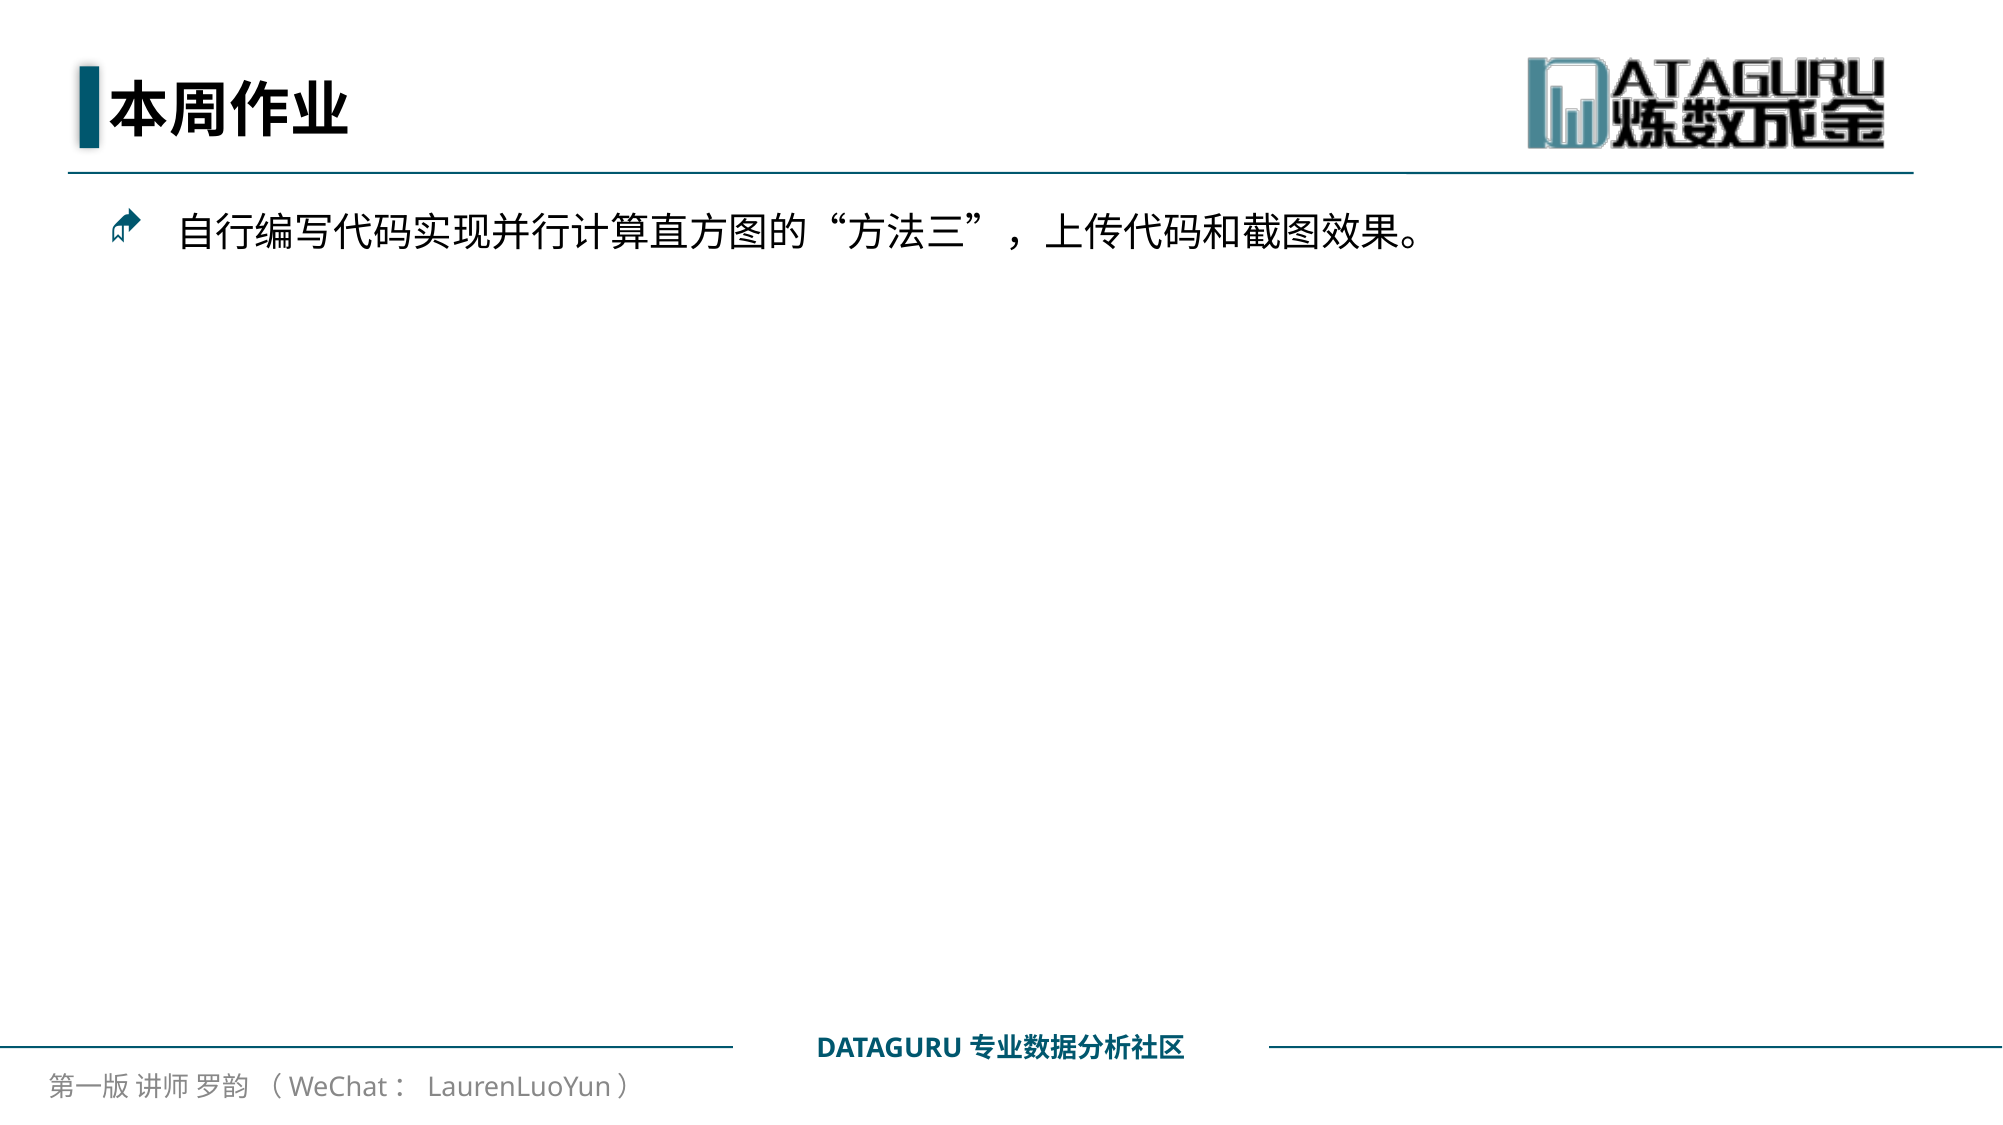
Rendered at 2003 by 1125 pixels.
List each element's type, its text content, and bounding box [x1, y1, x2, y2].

text_box 本周作业 [100, 15, 1902, 200]
text_box 自行编写代码实现并行计算直方图的“方法三”，上传代码和截图效果。 [100, 200, 1902, 1060]
